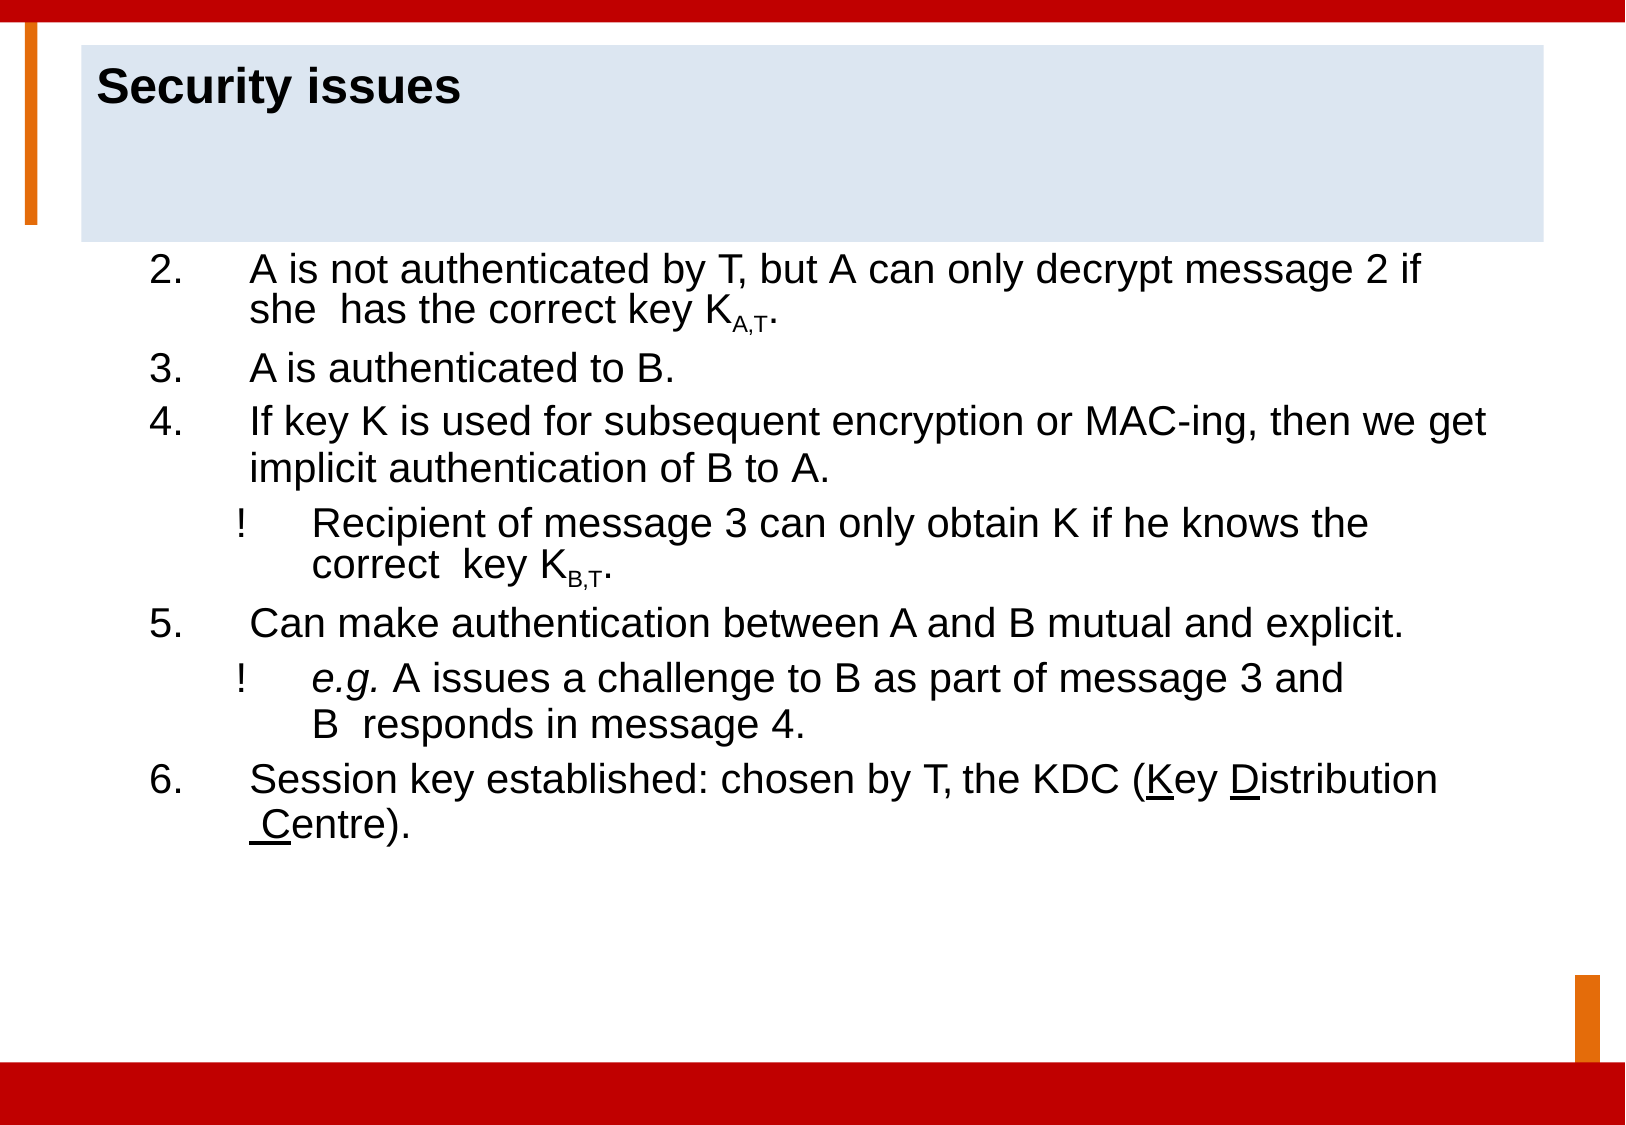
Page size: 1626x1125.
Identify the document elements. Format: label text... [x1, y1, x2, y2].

title Security issues [81, 45, 1544, 242]
text_box T is authenticated by A. A is not authenticated by T, but A can only decrypt message 2 if she has the correct key KA,T. A is authenticated to B. If key K is used for subsequent encryption or MAC-ing, then we get implicit authentication of B to A. ! Recipient of message 3 can only obtain K if he knows the correct key KB,T. Can make authentication between A and B mutual and explicit. ! e.g. A issues a challenge to B as part of message 3 and B responds in message 4. Session key established: chosen by T, the KDC (Key Distribution Centre). [136, 242, 1510, 847]
